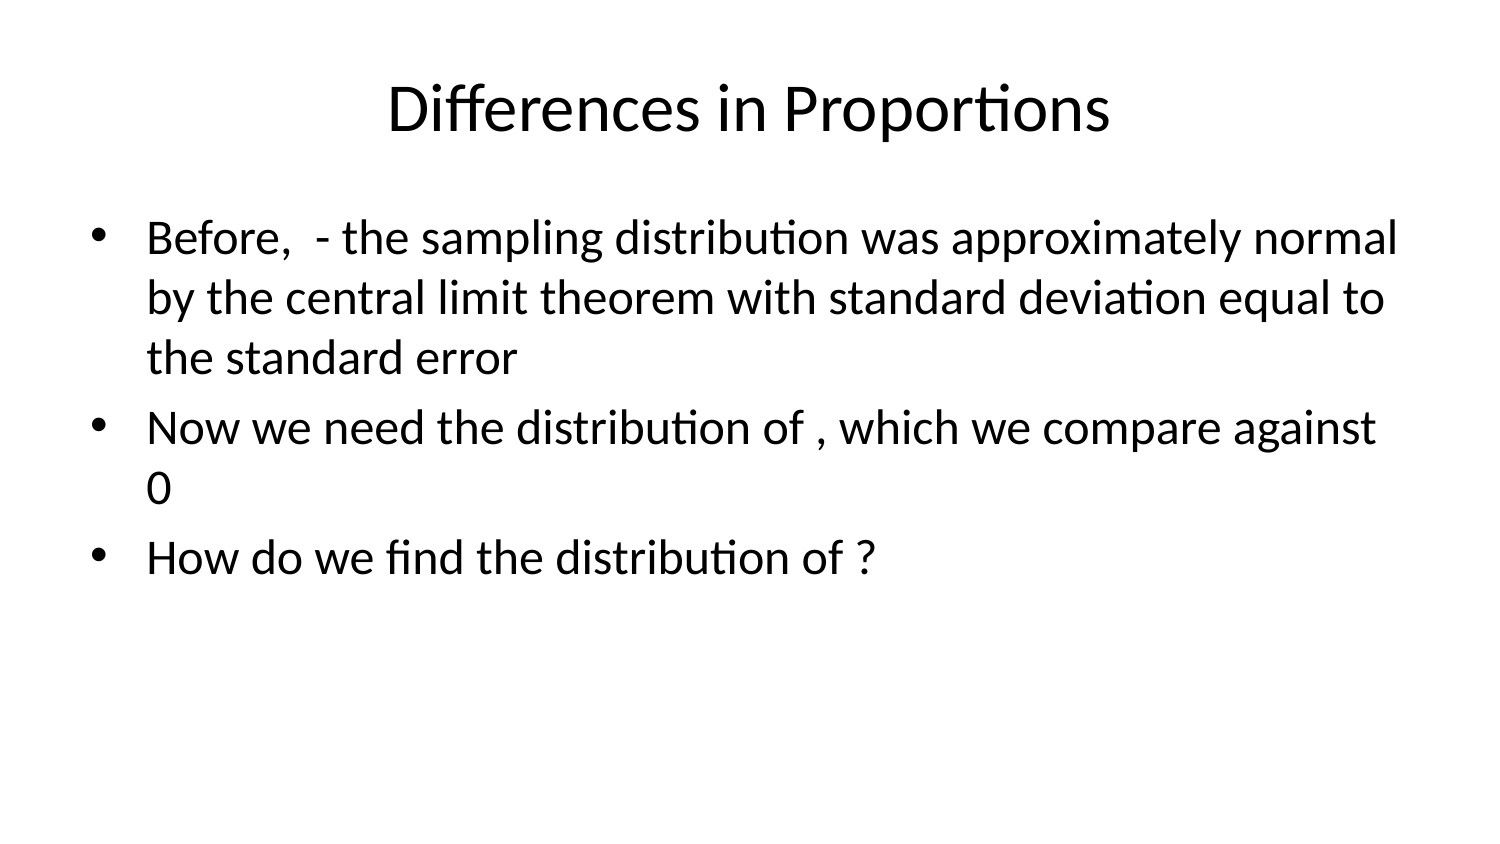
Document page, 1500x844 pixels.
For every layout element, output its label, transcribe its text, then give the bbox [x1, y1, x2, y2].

title Differences in Proportions [75, 33, 1425, 175]
